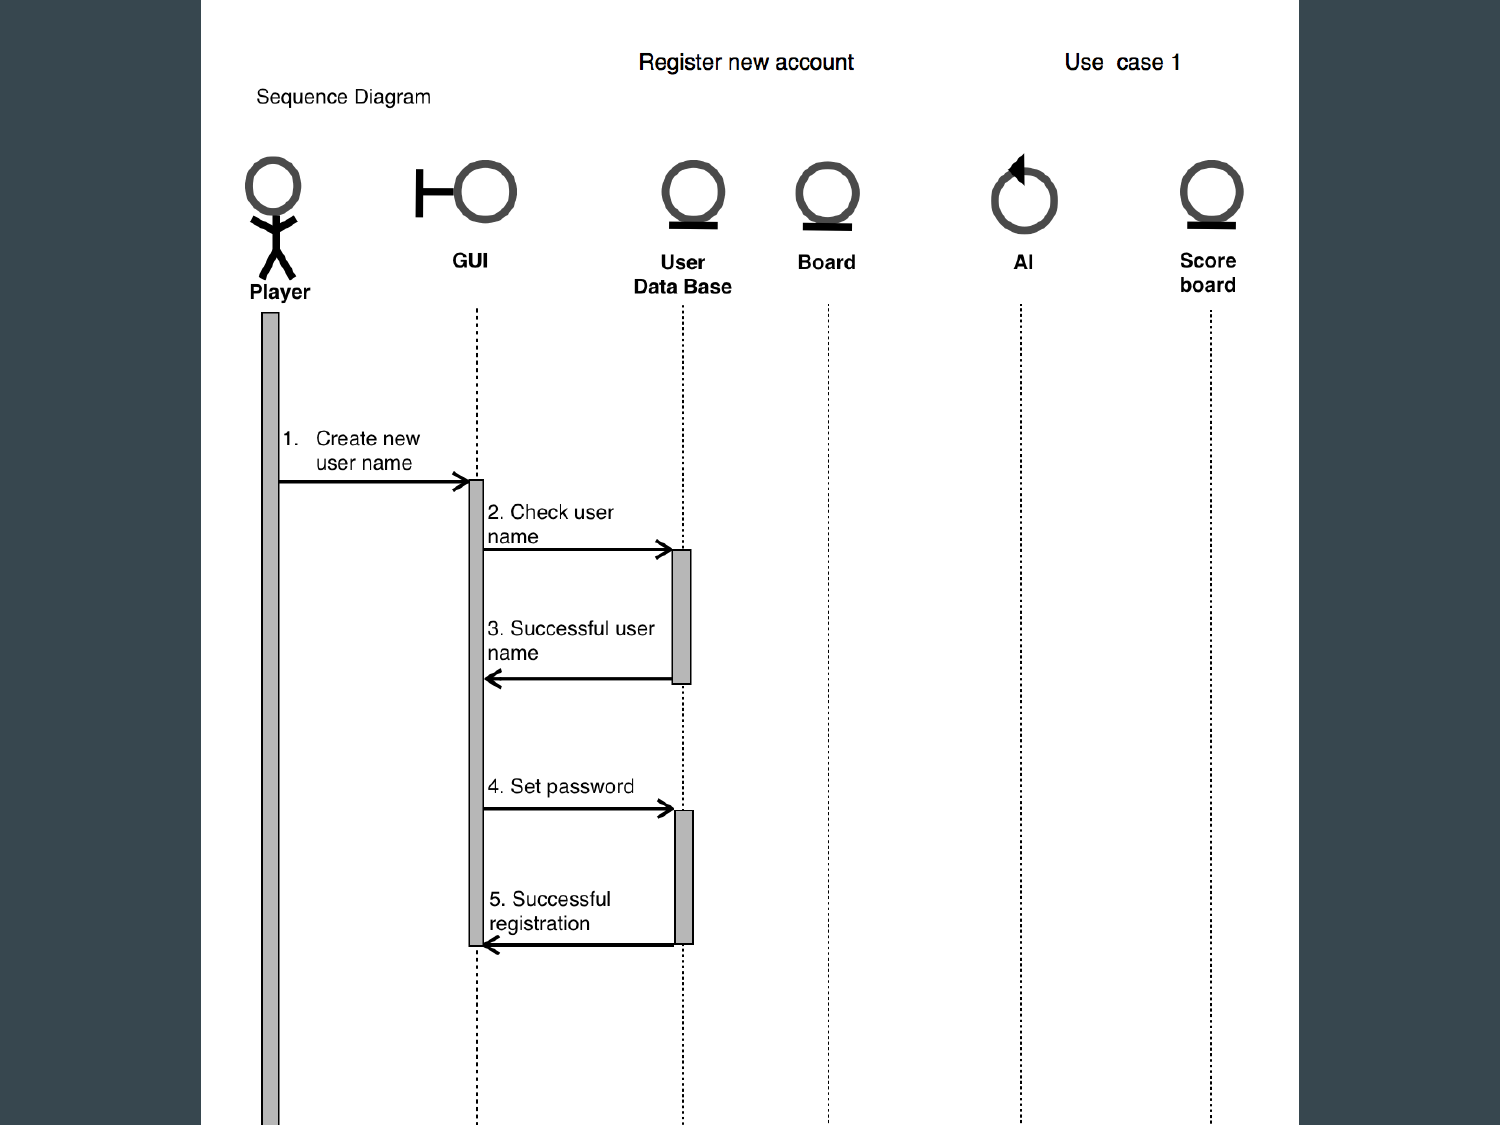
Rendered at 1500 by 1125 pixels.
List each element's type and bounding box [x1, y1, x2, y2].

picture [201, 0, 1299, 1125]
